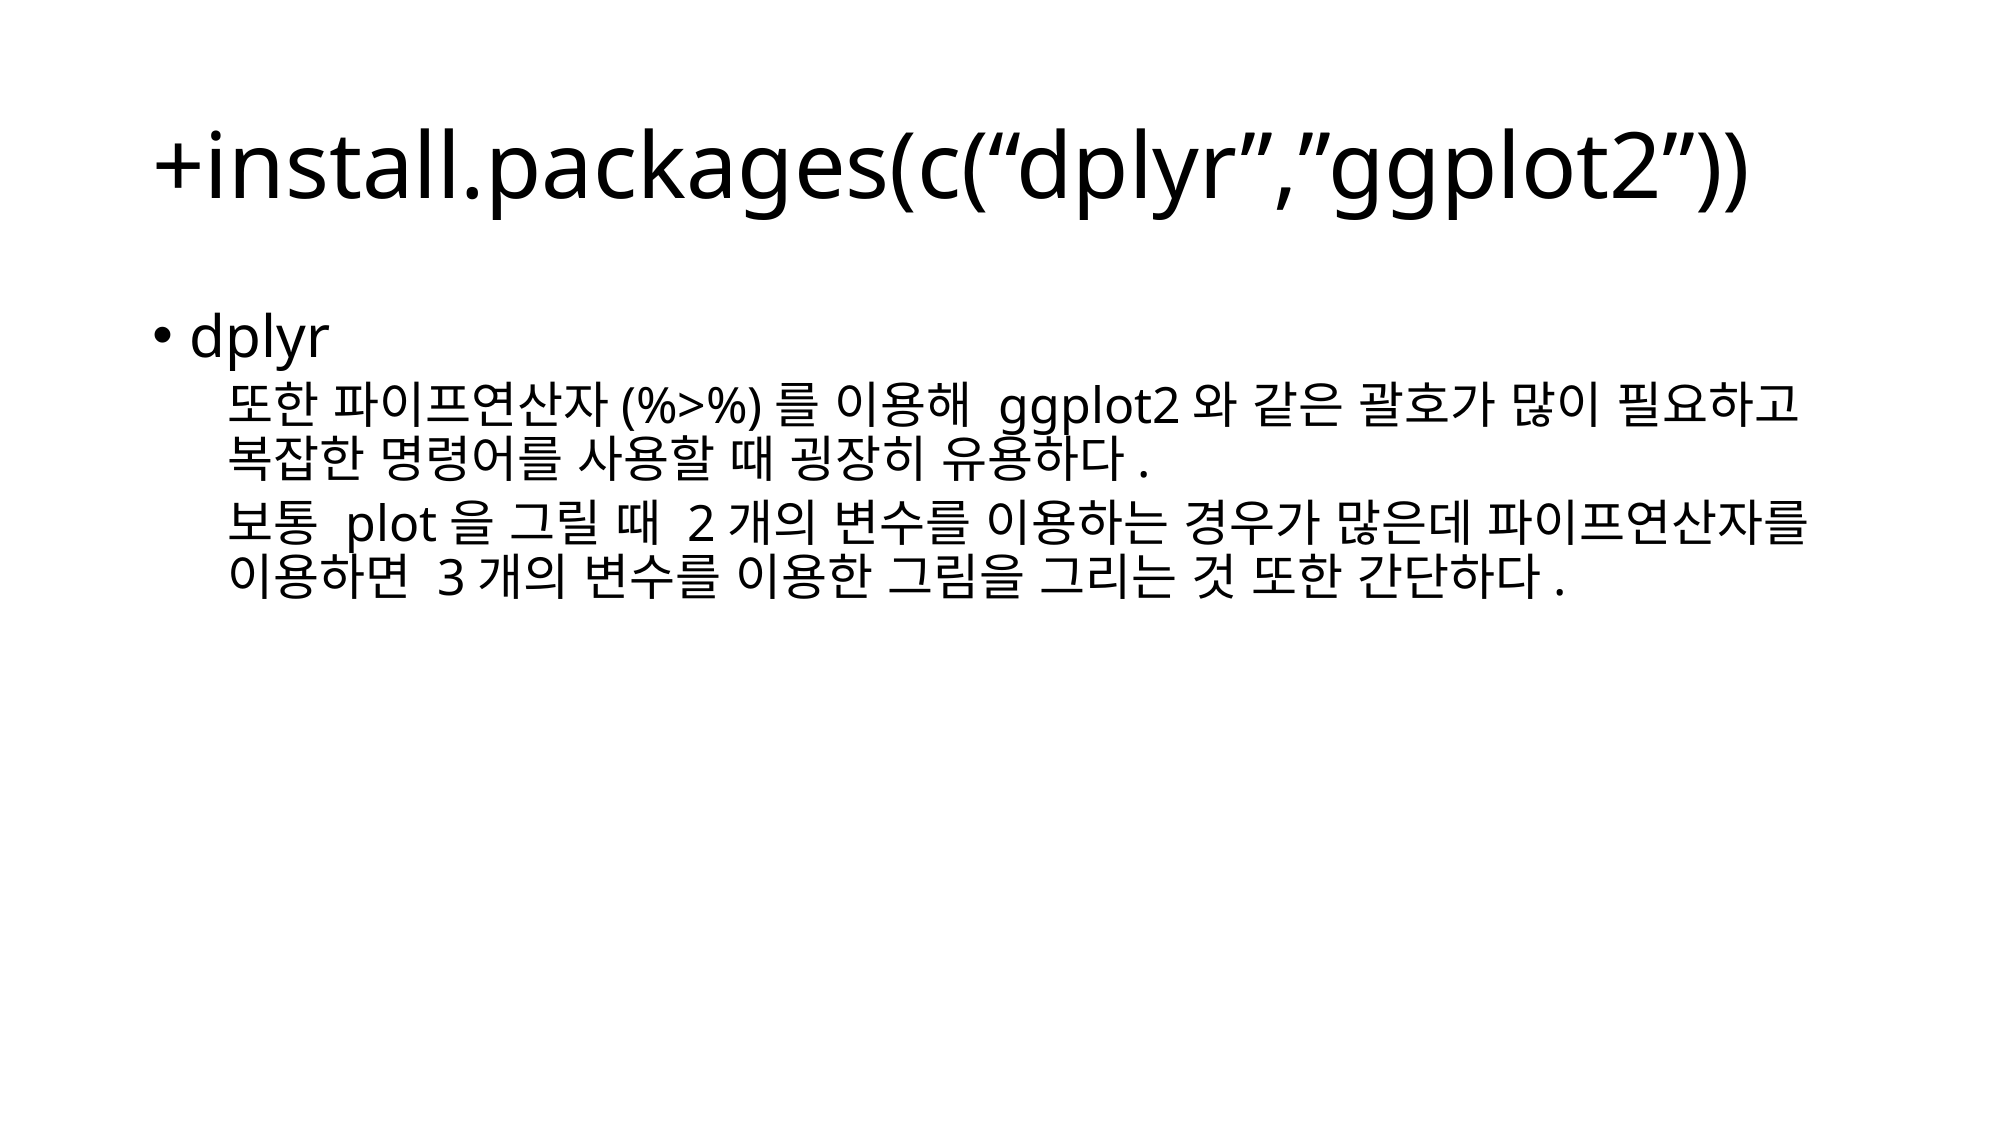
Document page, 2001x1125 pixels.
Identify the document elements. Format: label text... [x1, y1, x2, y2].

list dplyr 또한 파이프연산자(%>%)를 이용해 ggplot2와 같은 괄호가 많이 필요하고 복잡한 명령어를 사용할 때 굉장히 유용하다. 보통 plot을 그릴 때 2개의 변수를 이용하는 경우가 많은데 파이프연산자를 이용하면 3개의 변수를 이용한 그림을 그리는 것 또한 간단하다. [137, 299, 1863, 1014]
title +install.packages(c(“dplyr”,”ggplot2”)) [137, 59, 1863, 278]
